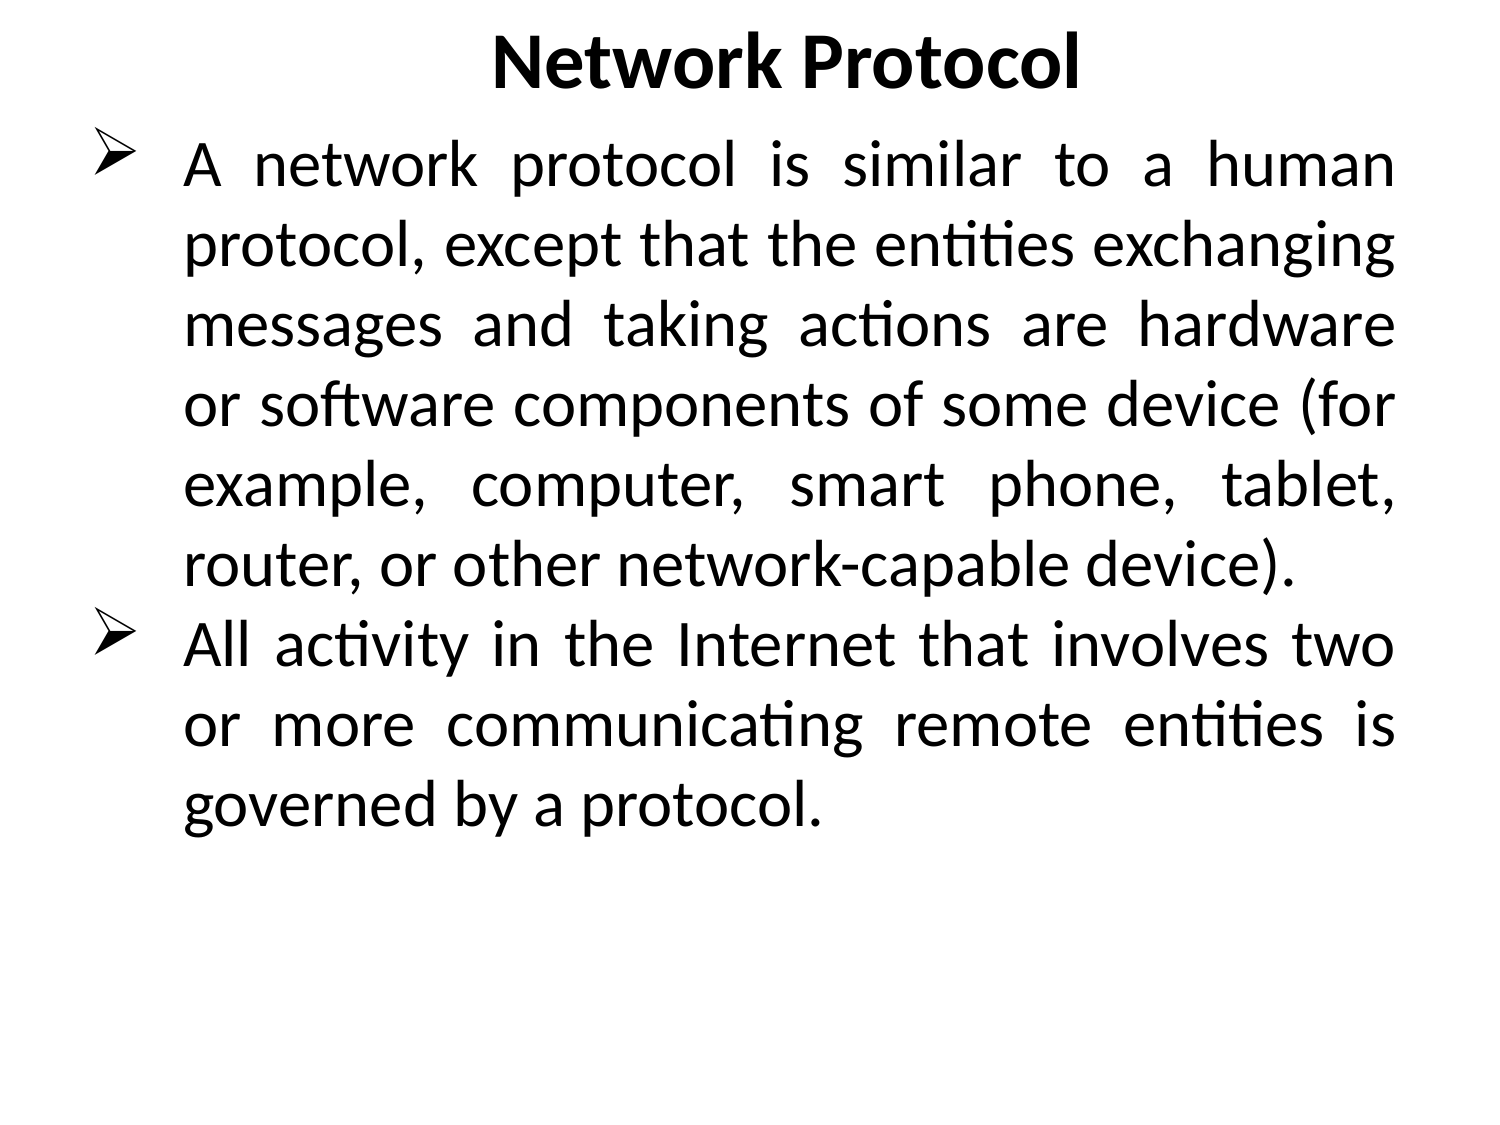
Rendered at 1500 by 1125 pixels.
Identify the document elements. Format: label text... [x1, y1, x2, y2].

title Network Protocol [150, 0, 1425, 113]
text_box A network protocol is similar to a human protocol, except that the entities exchanging messages and taking actions are hardware or software components of some device (for example, computer, smart phone, tablet, router, or other network-capable device). All activity in the Internet that involves two or more communicating remote entities is governed by a protocol. [74, 112, 1413, 847]
